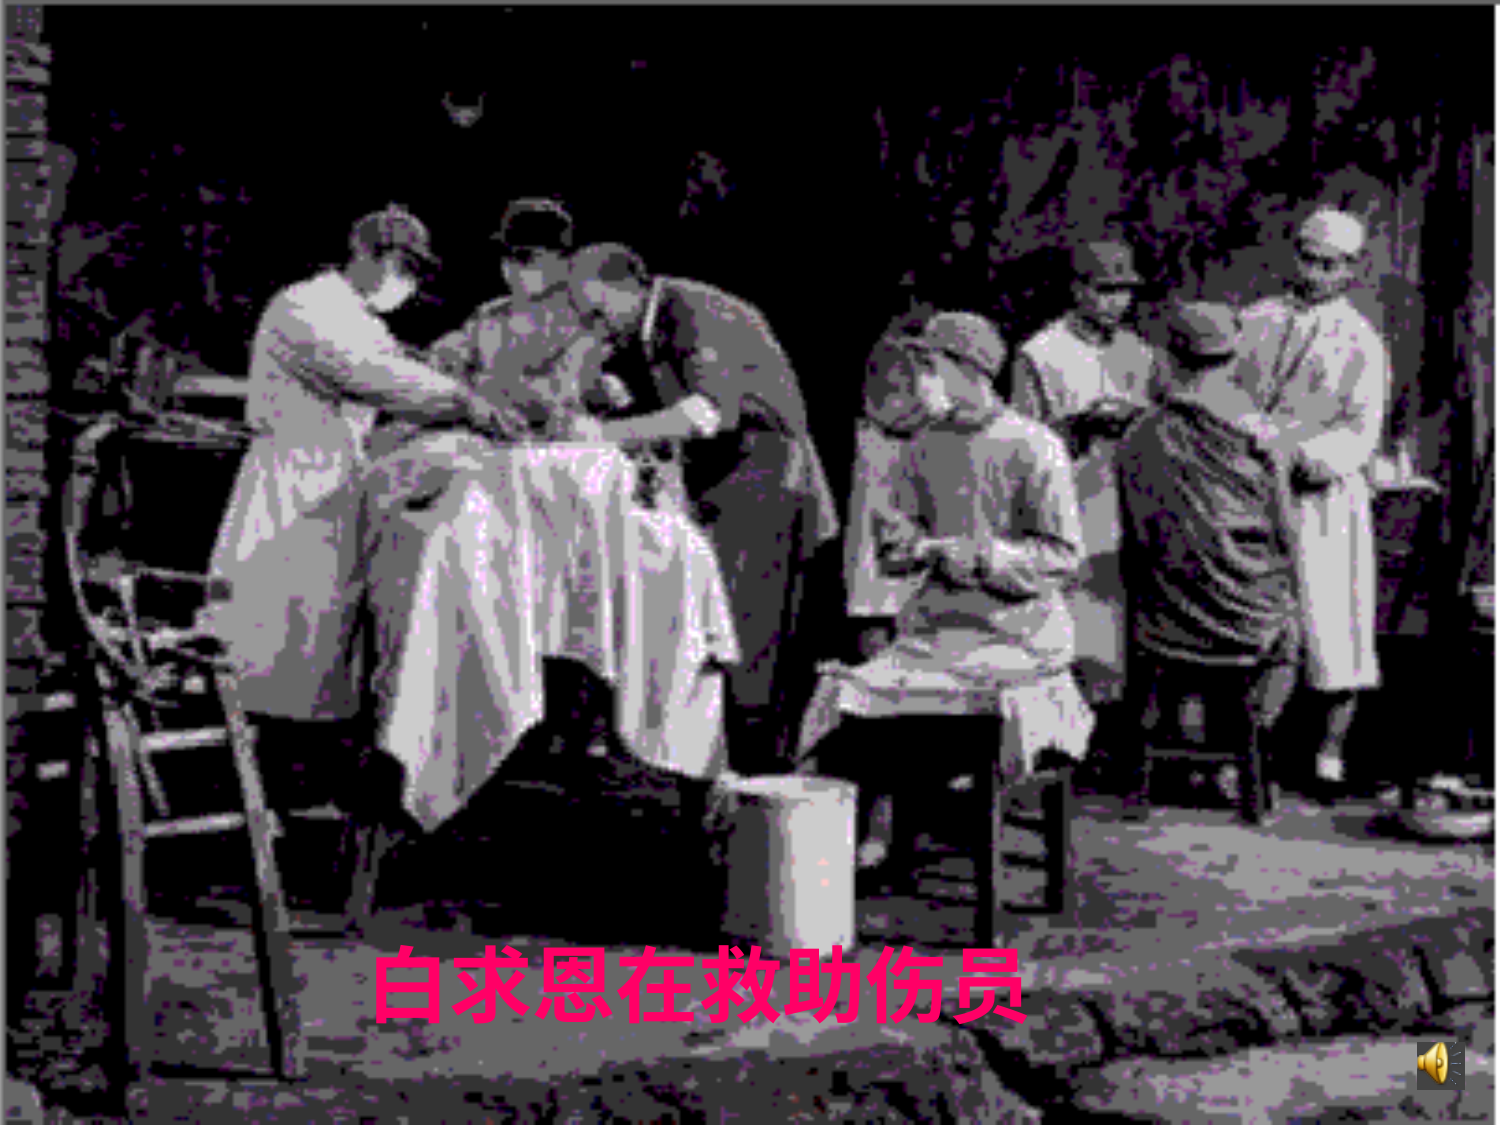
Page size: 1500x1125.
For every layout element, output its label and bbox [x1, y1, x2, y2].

picture [1415, 1040, 1467, 1092]
list [0, 0, 1500, 1125]
